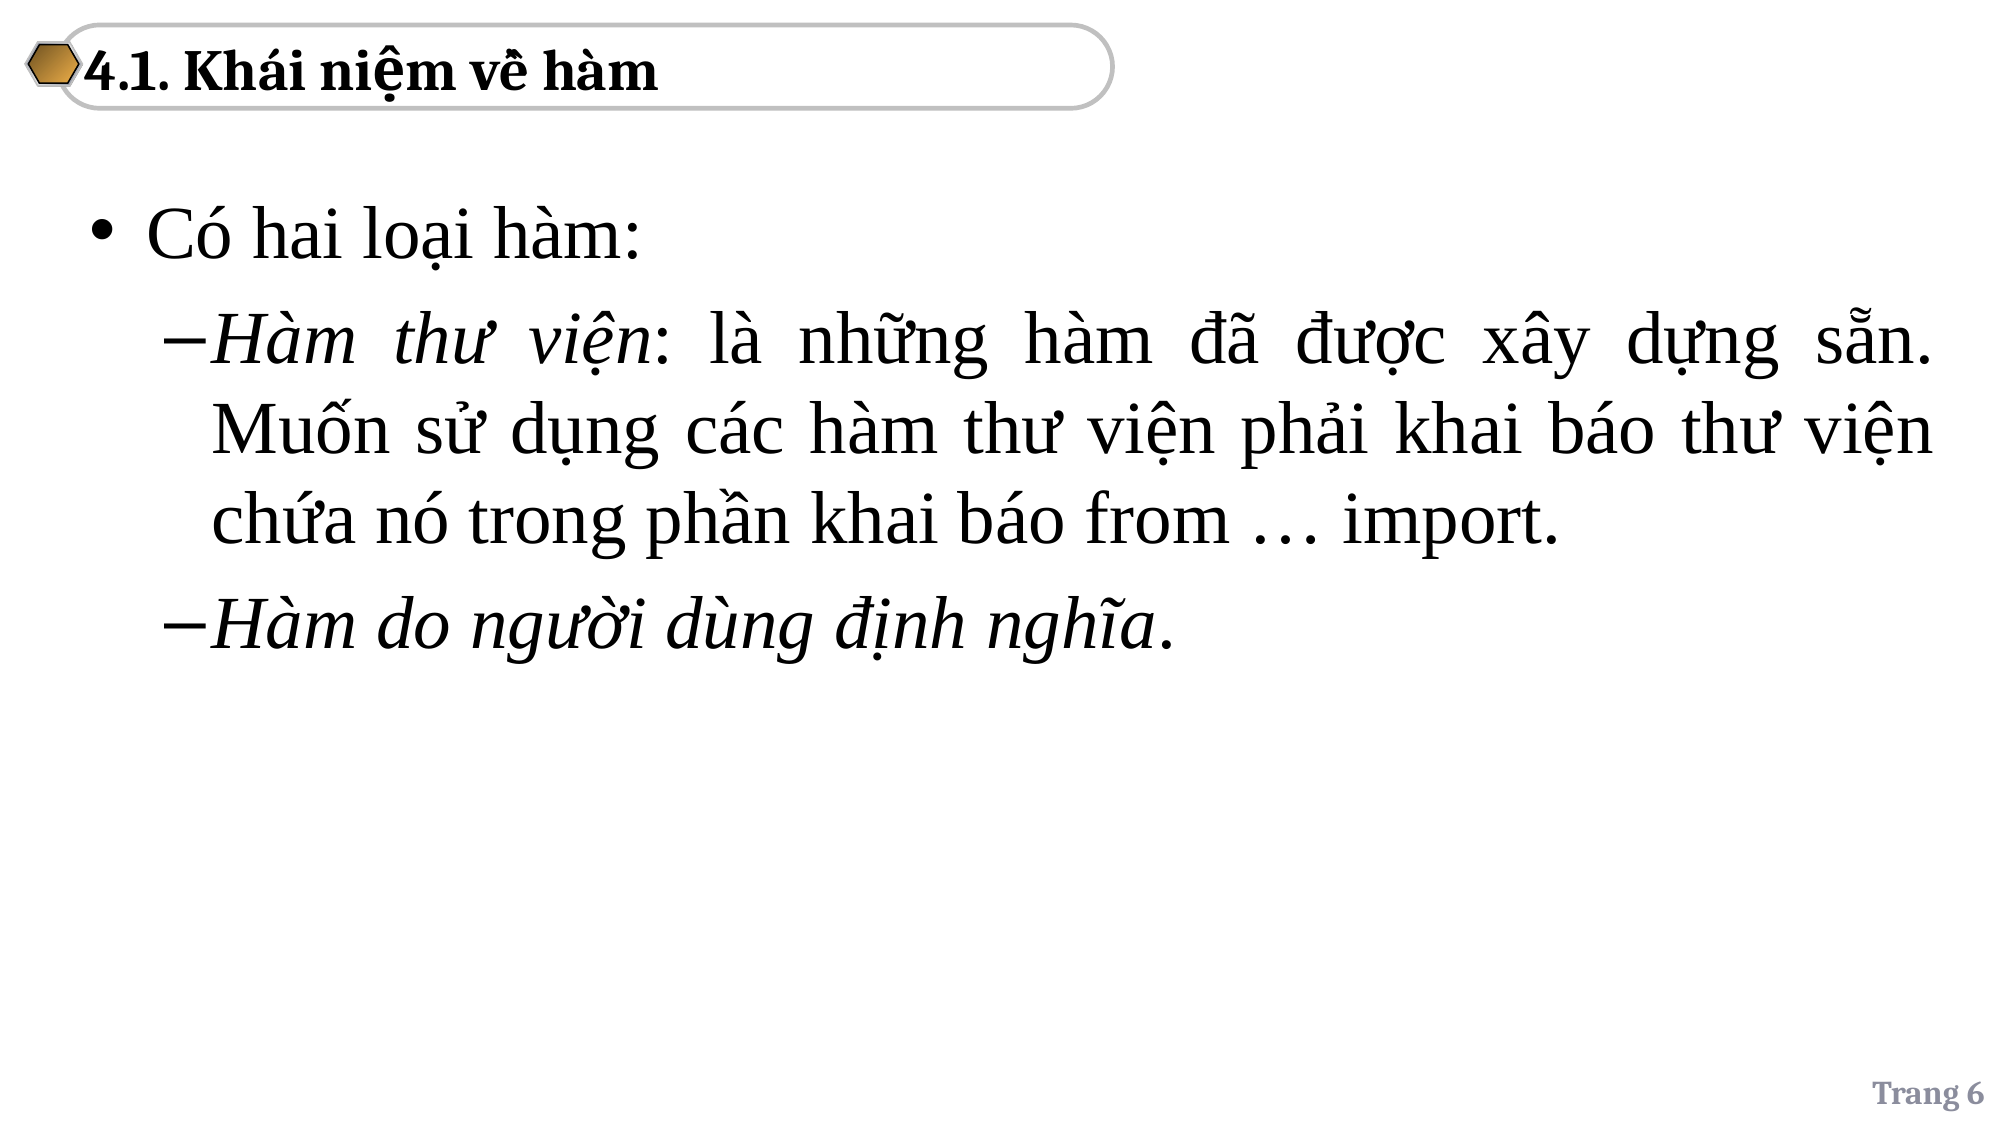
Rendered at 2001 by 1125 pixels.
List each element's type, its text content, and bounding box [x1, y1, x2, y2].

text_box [24, 24, 1113, 109]
slide_number Trang 6 [1533, 1060, 2000, 1121]
text_box Có hai loại hàm: Hàm thư viện: là những hàm đã được xây dựng sẵn. Muốn sử dụng các hàm thư viện phải khai báo thư viện chứa nó trong phần khai báo from … import. Hàm do người dùng định nghĩa. [74, 176, 1950, 1038]
